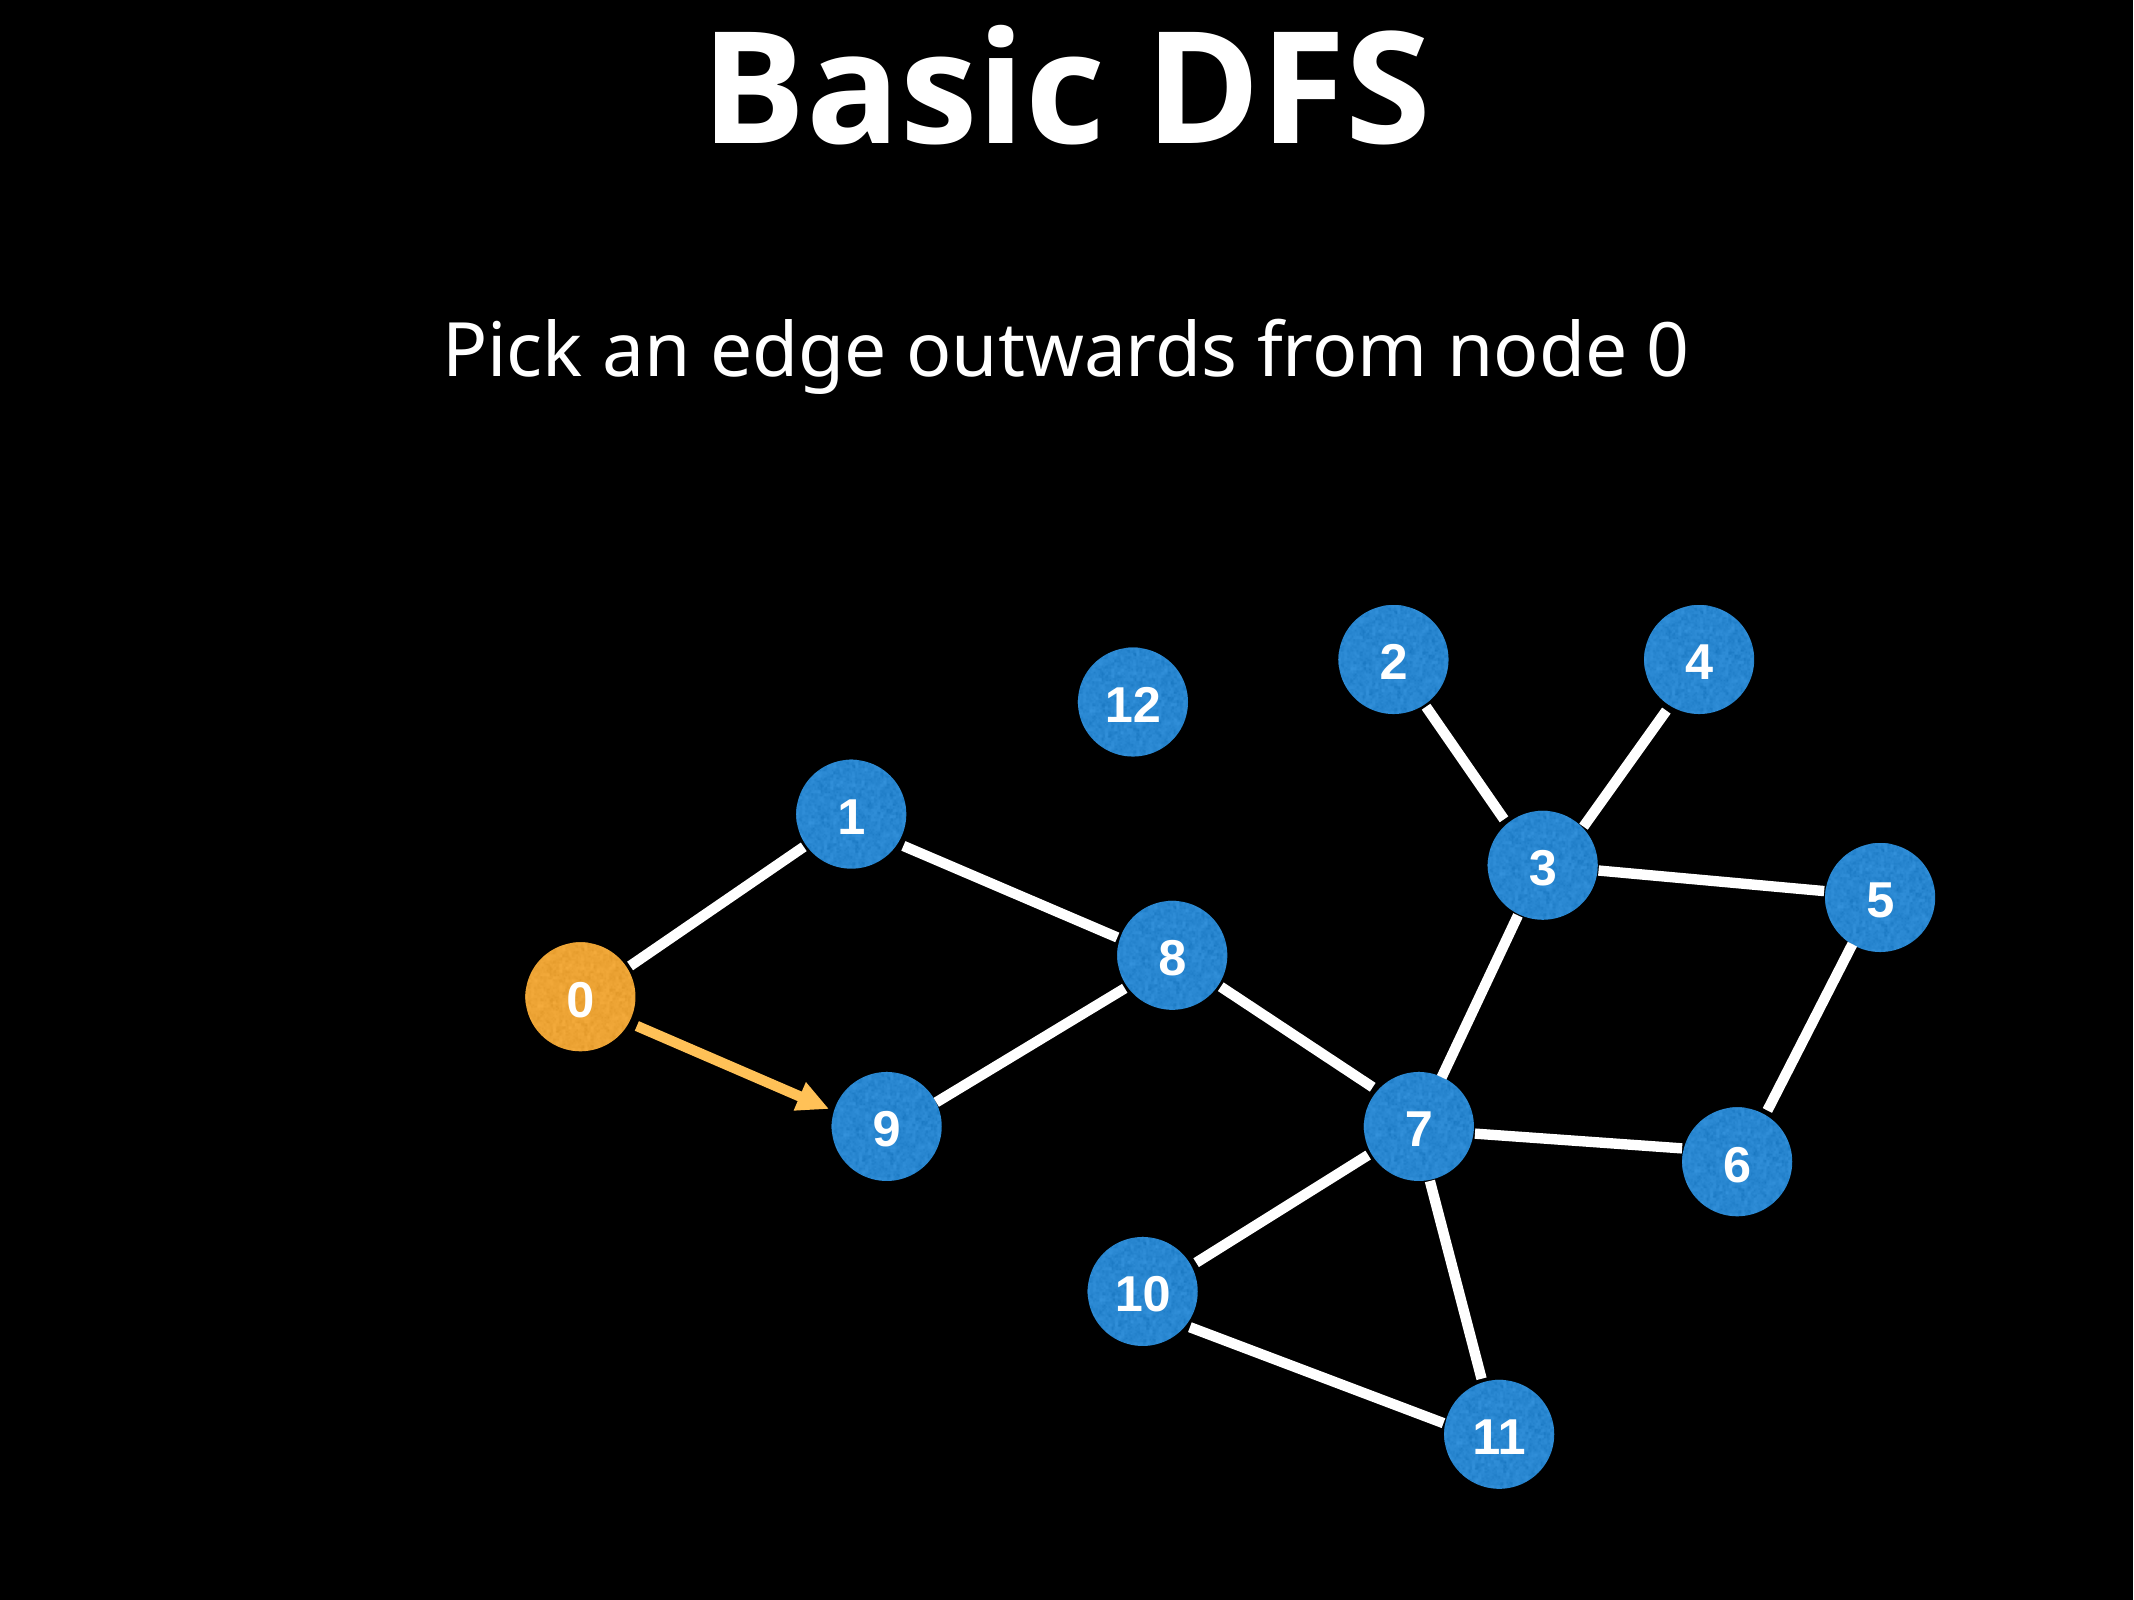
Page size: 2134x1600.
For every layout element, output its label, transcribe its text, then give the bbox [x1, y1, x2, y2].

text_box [525, 604, 1936, 1490]
text_box Pick an edge outwards from node 0 [0, 292, 2134, 400]
title Basic DFS [6, 0, 2128, 181]
